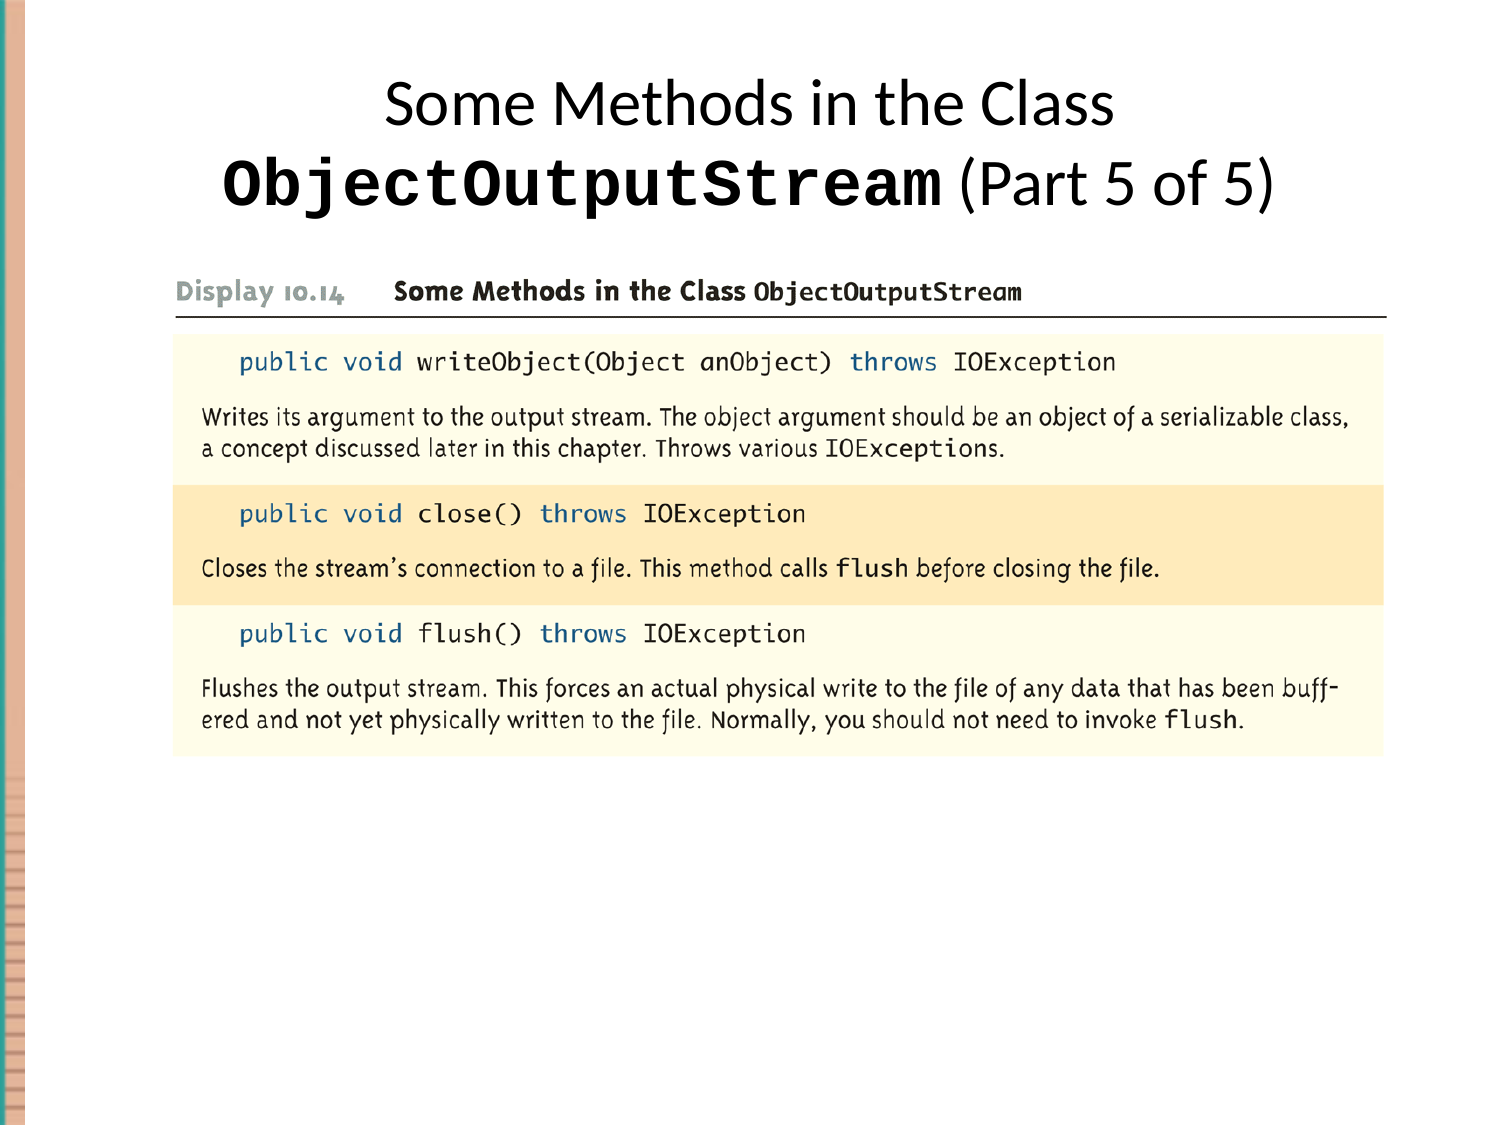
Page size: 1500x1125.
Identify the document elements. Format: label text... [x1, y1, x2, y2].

picture [141, 266, 1417, 769]
title Some Methods in the Class ObjectOutputStream (Part 5 of 5) [75, 45, 1425, 233]
picture [0, 0, 25, 1125]
